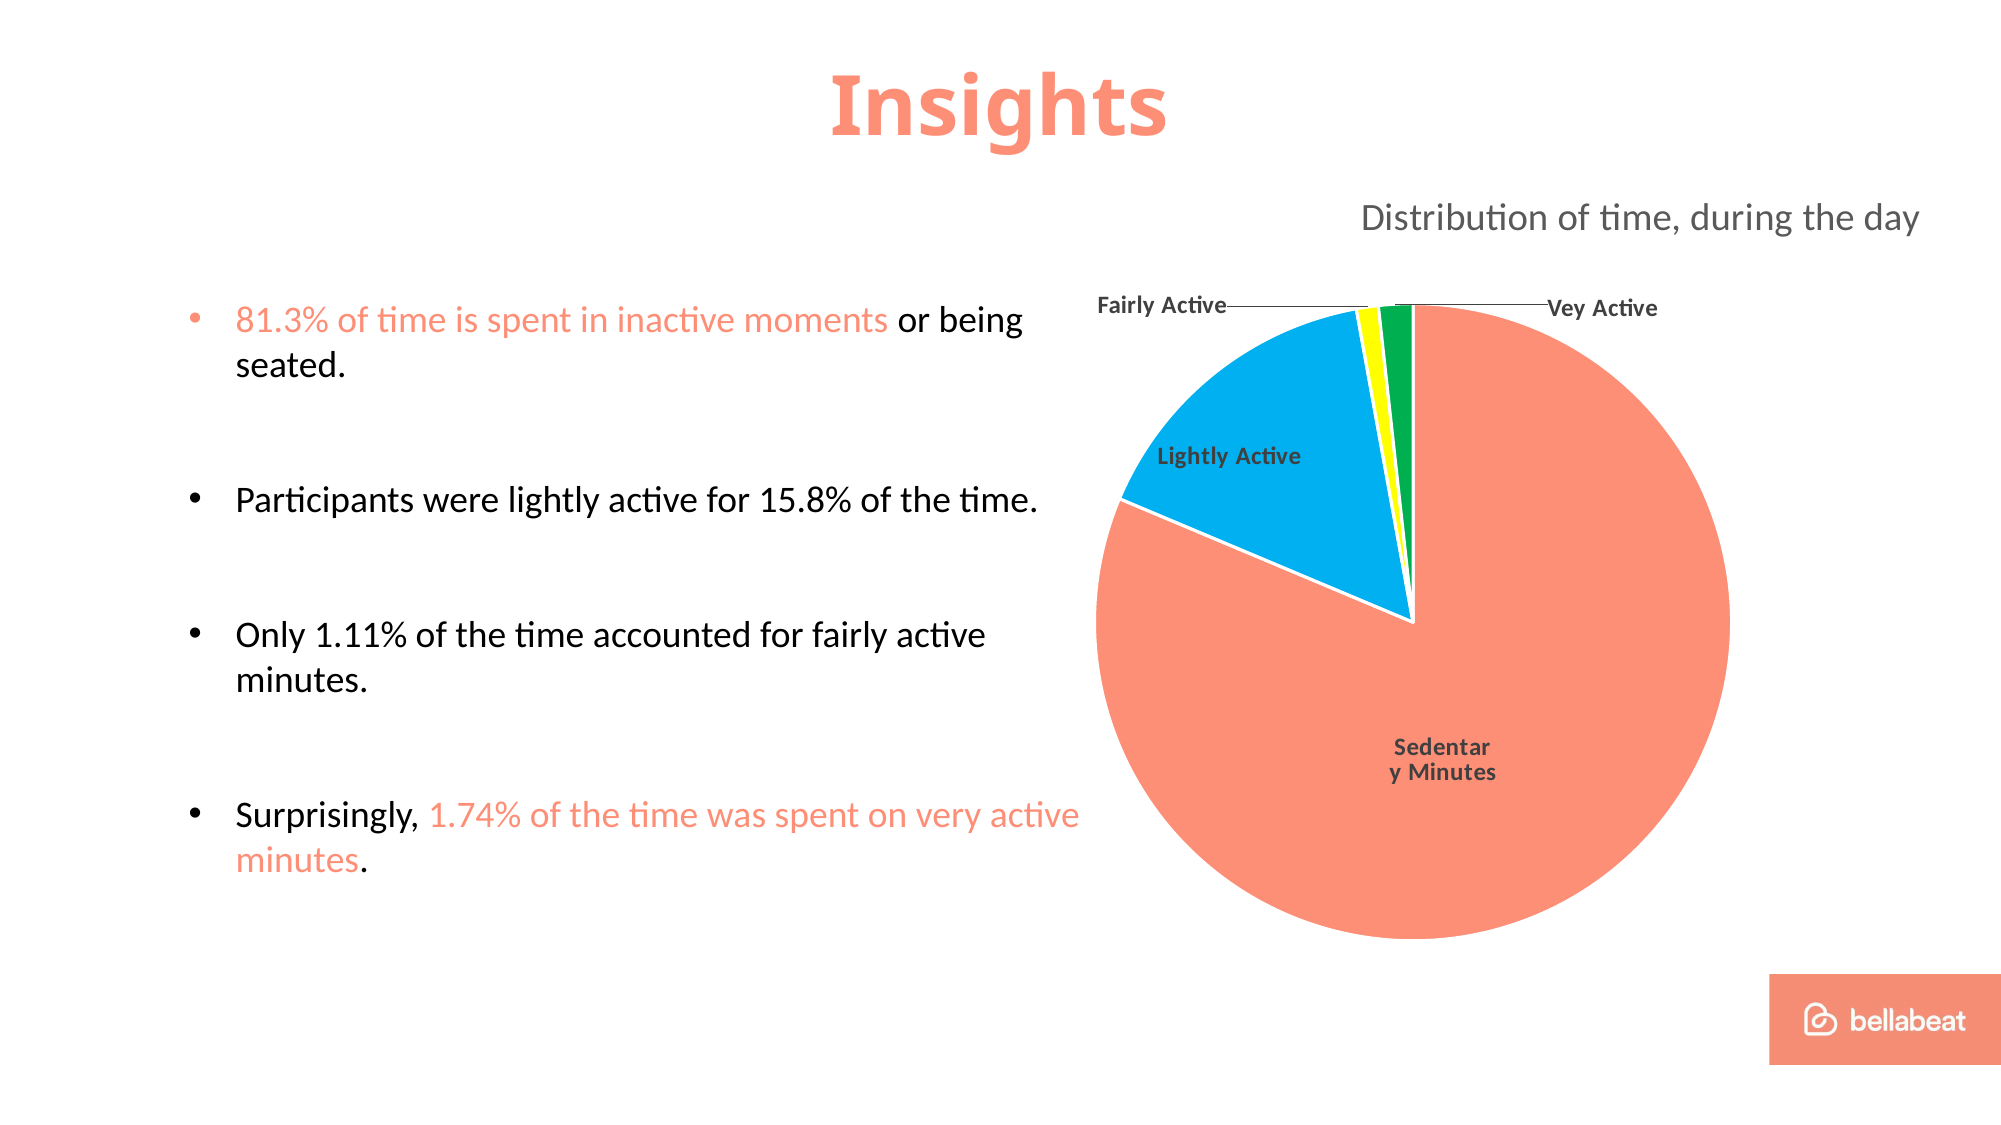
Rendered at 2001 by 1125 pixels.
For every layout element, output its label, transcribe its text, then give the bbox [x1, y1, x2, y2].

title Insights [137, 0, 1863, 218]
text_box 81.3% of time is spent in inactive moments or being seated. Participants were lightly active for 15.8% of the time. Only 1.11% of the time accounted for fairly active minutes. Surprisingly, 1.74% of the time was spent on very active minutes. [173, 287, 1018, 888]
chart [1018, 167, 1947, 964]
picture [1769, 974, 2001, 1066]
